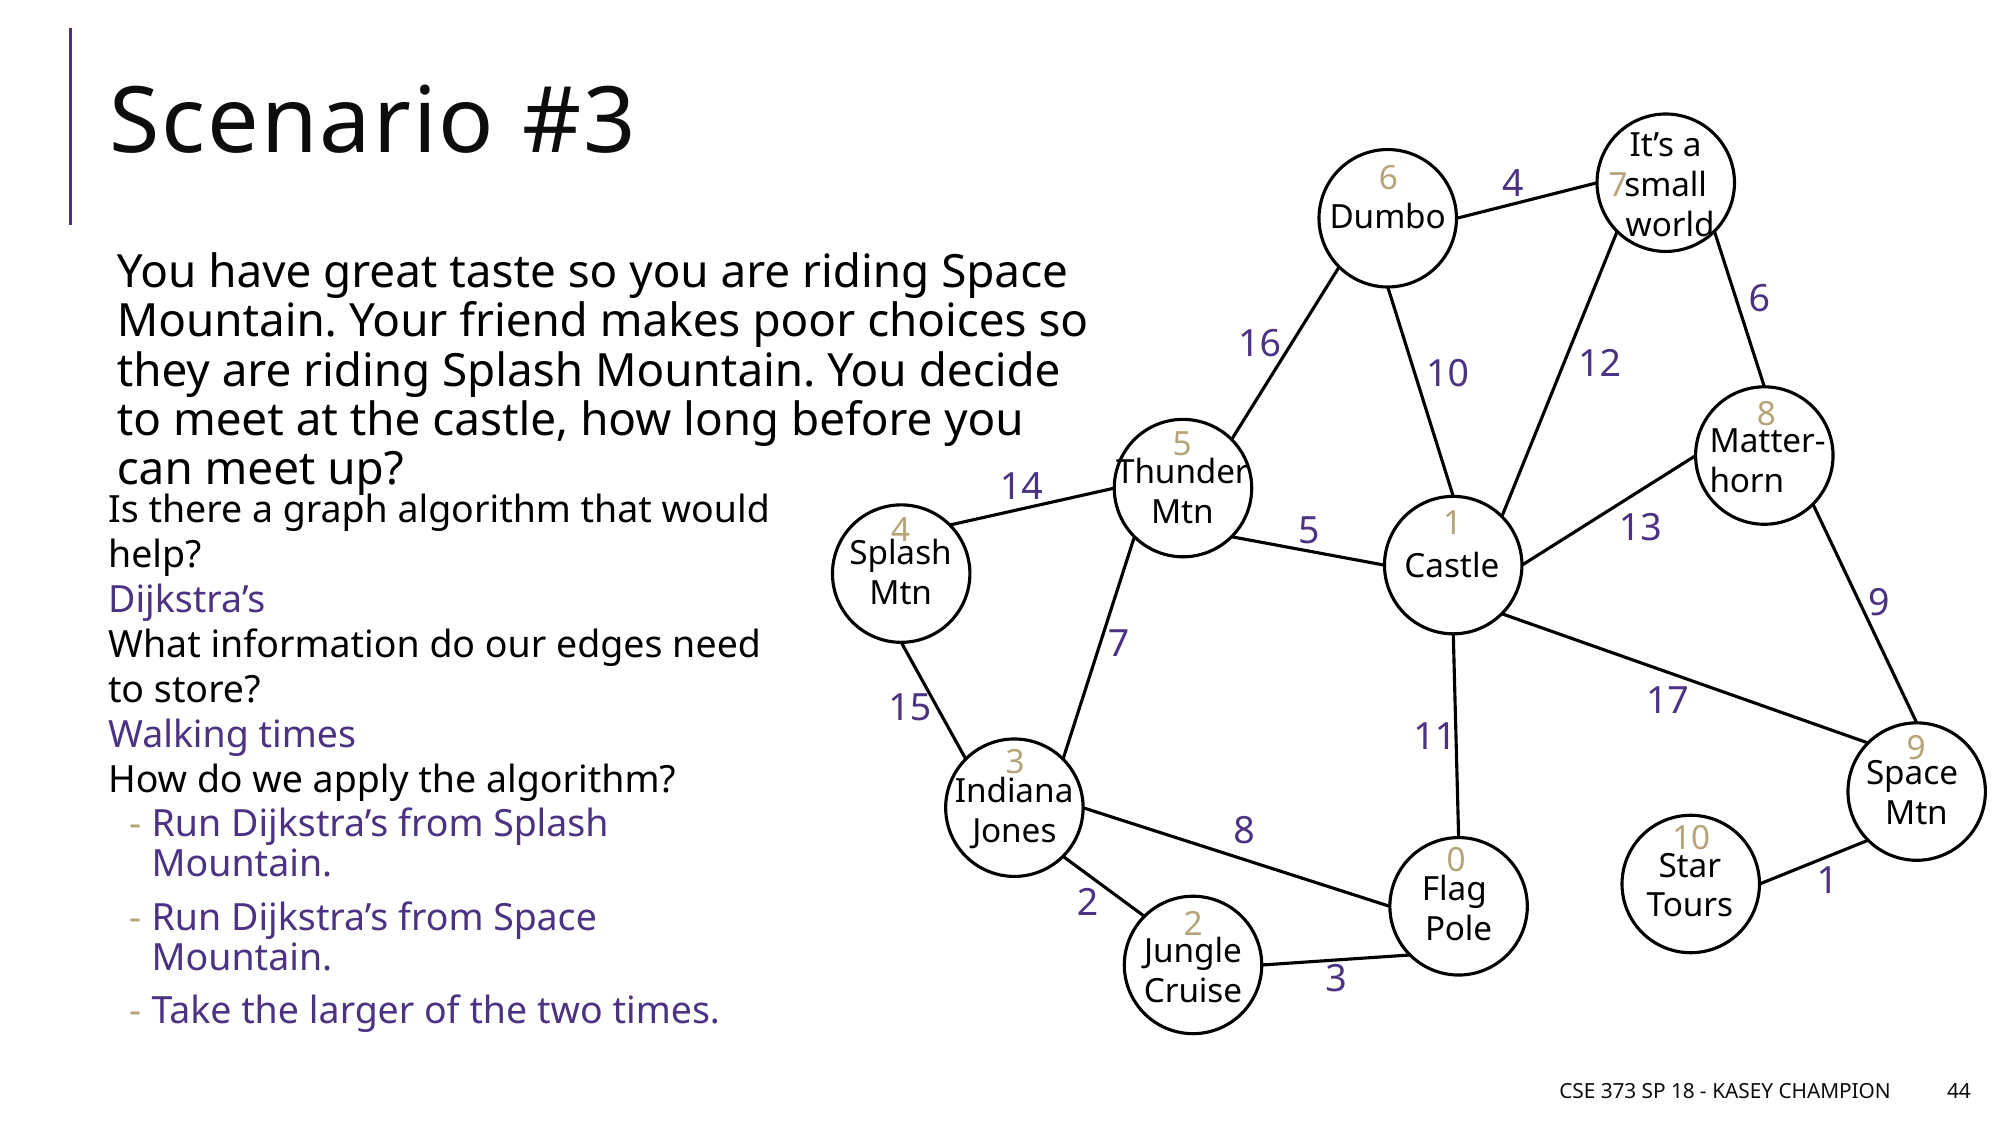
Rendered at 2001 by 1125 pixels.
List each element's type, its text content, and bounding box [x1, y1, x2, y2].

list You have great taste so you are riding Space Mountain. Your friend makes poor choices so they are riding Splash Mountain. You decide to meet at the castle, how long before you can meet up? [94, 240, 827, 1035]
footer CSE 373 SP 18 - Kasey Champion [937, 1069, 1906, 1115]
slide_number 44 [1916, 1069, 1986, 1115]
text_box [832, 113, 1986, 1035]
text_box Is there a graph algorithm that would help? Dijkstra’s What information do our edges need to store? Walking times How do we apply the algorithm? Run Dijkstra’s from Splash Mountain. Run Dijkstra’s from Space Mountain. Take the larger of the two times. [93, 477, 800, 1039]
title Scenario #3 [94, 43, 1930, 210]
